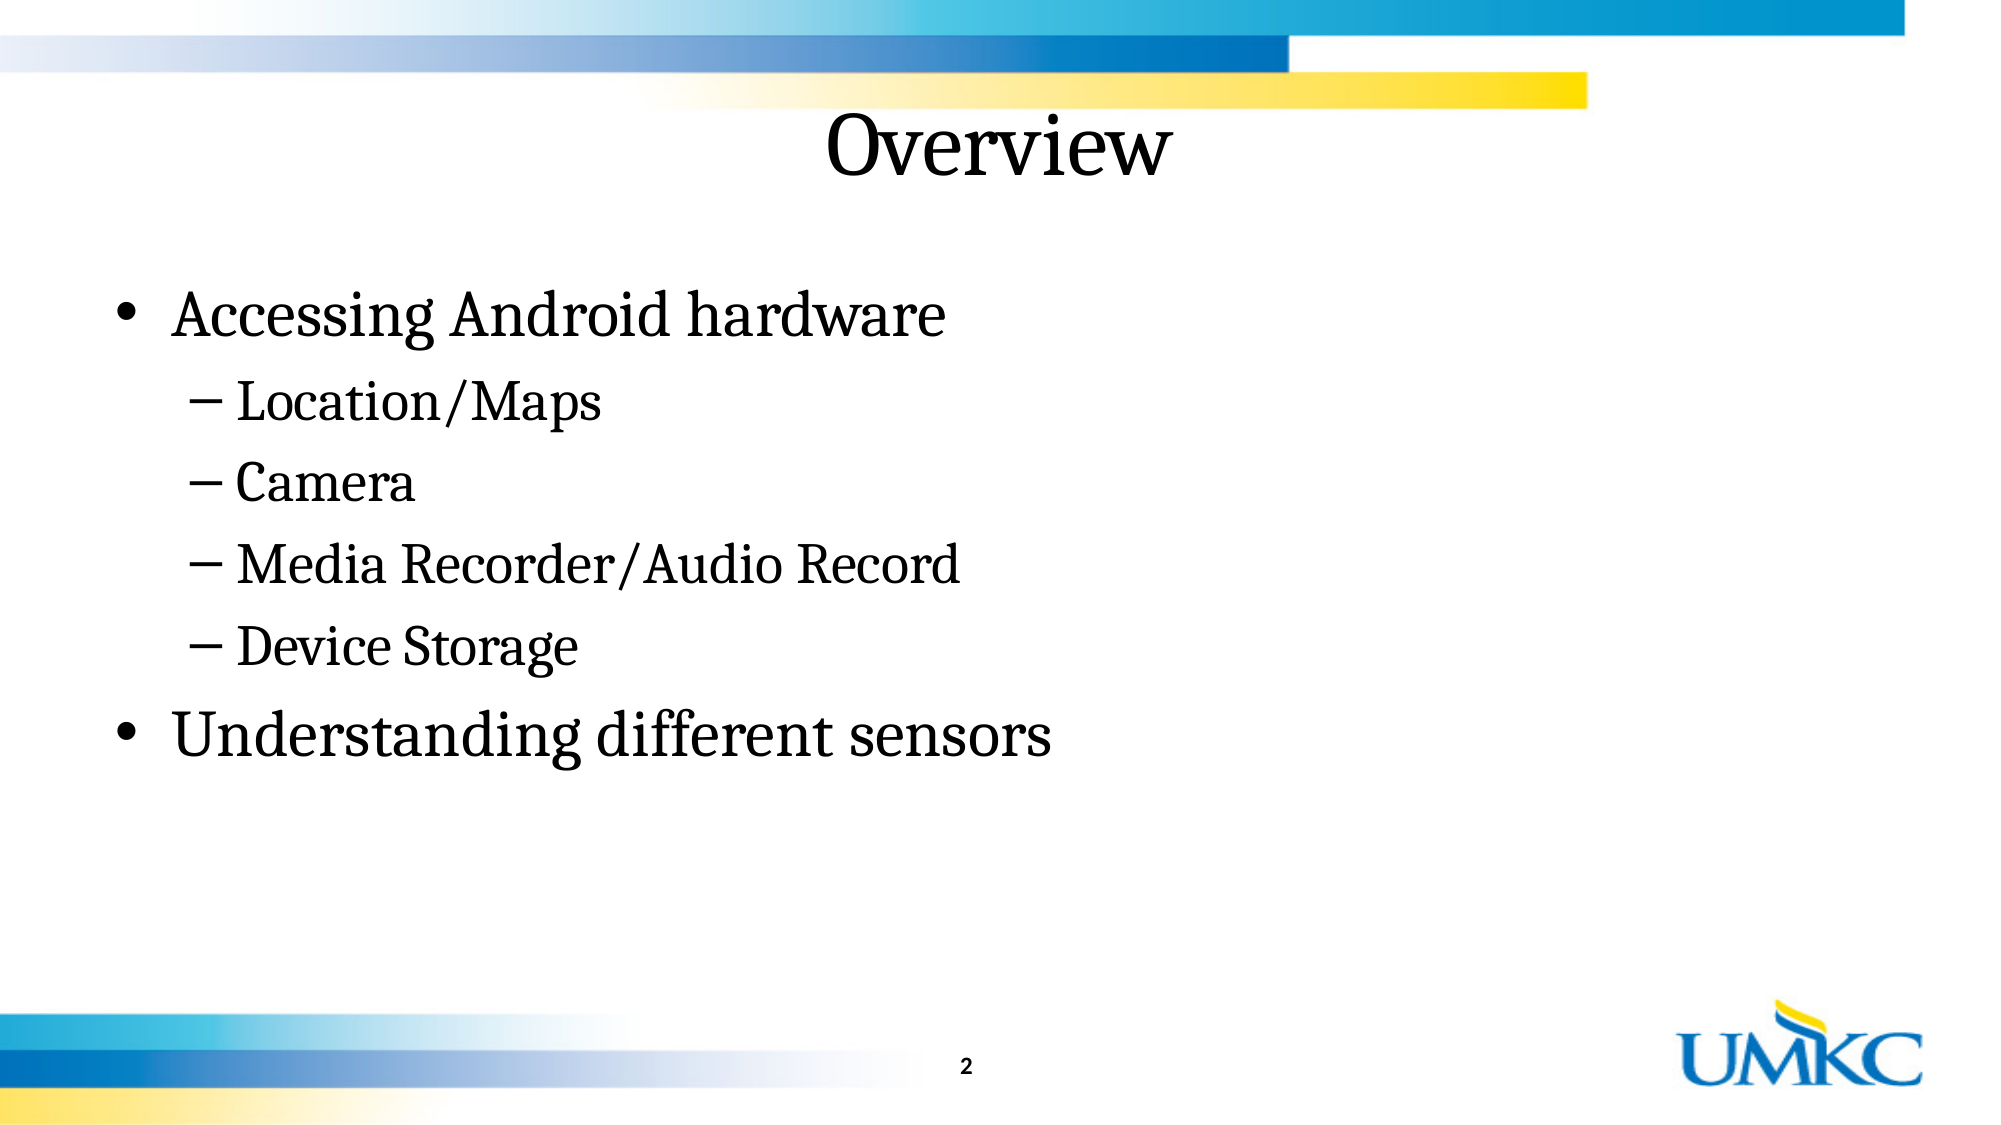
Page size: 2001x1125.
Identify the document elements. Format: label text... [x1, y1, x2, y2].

picture [0, 0, 2001, 1125]
list Accessing Android hardware Location/Maps Camera Media Recorder/Audio Record Device Storage Understanding different sensors [99, 262, 1900, 1005]
title Overview [99, 45, 1900, 233]
slide_number 2 [733, 1034, 1200, 1095]
